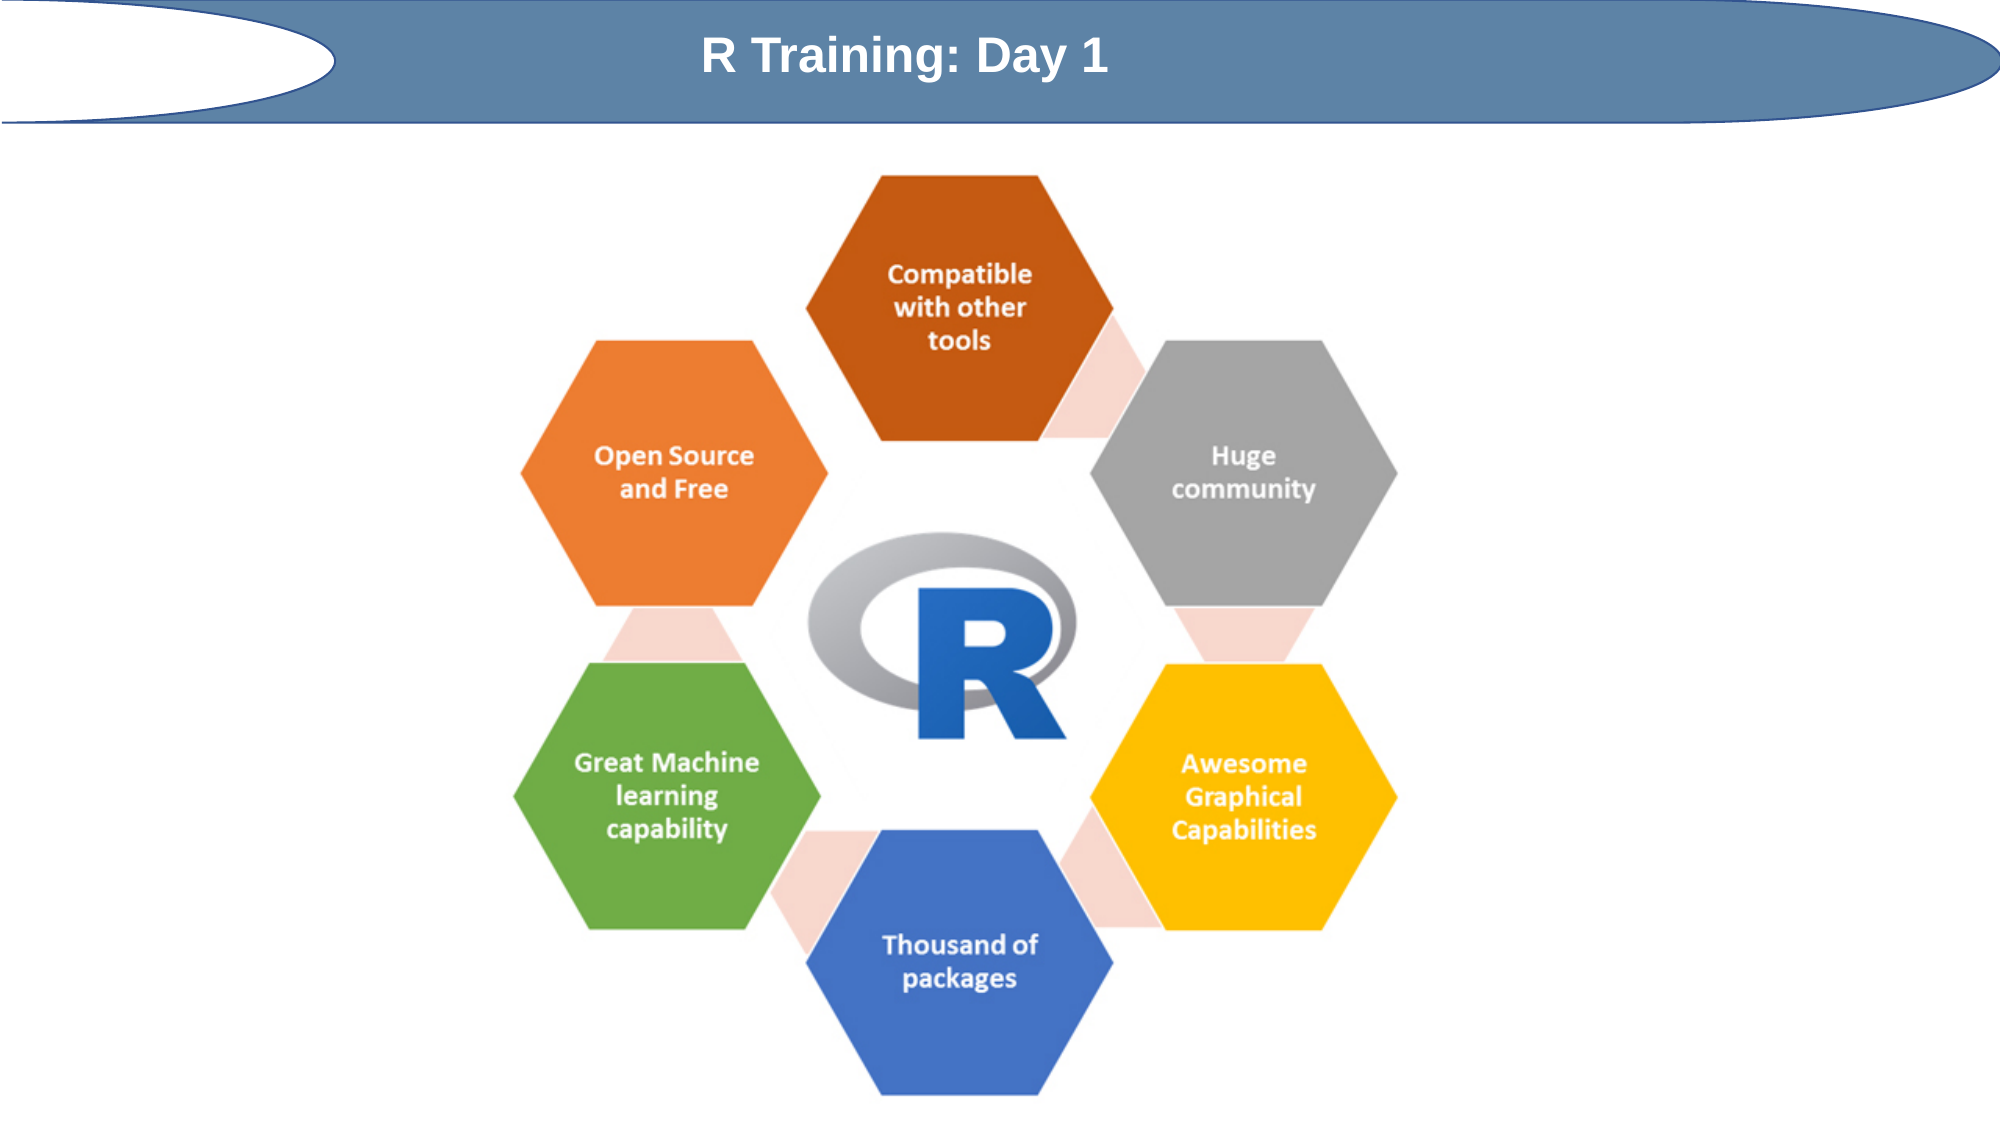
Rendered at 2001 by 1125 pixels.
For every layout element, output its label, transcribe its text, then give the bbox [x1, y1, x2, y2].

text_box [1, 0, 2000, 124]
subtitle R Training: Day 1 [416, 21, 1394, 102]
picture [482, 166, 1420, 1104]
